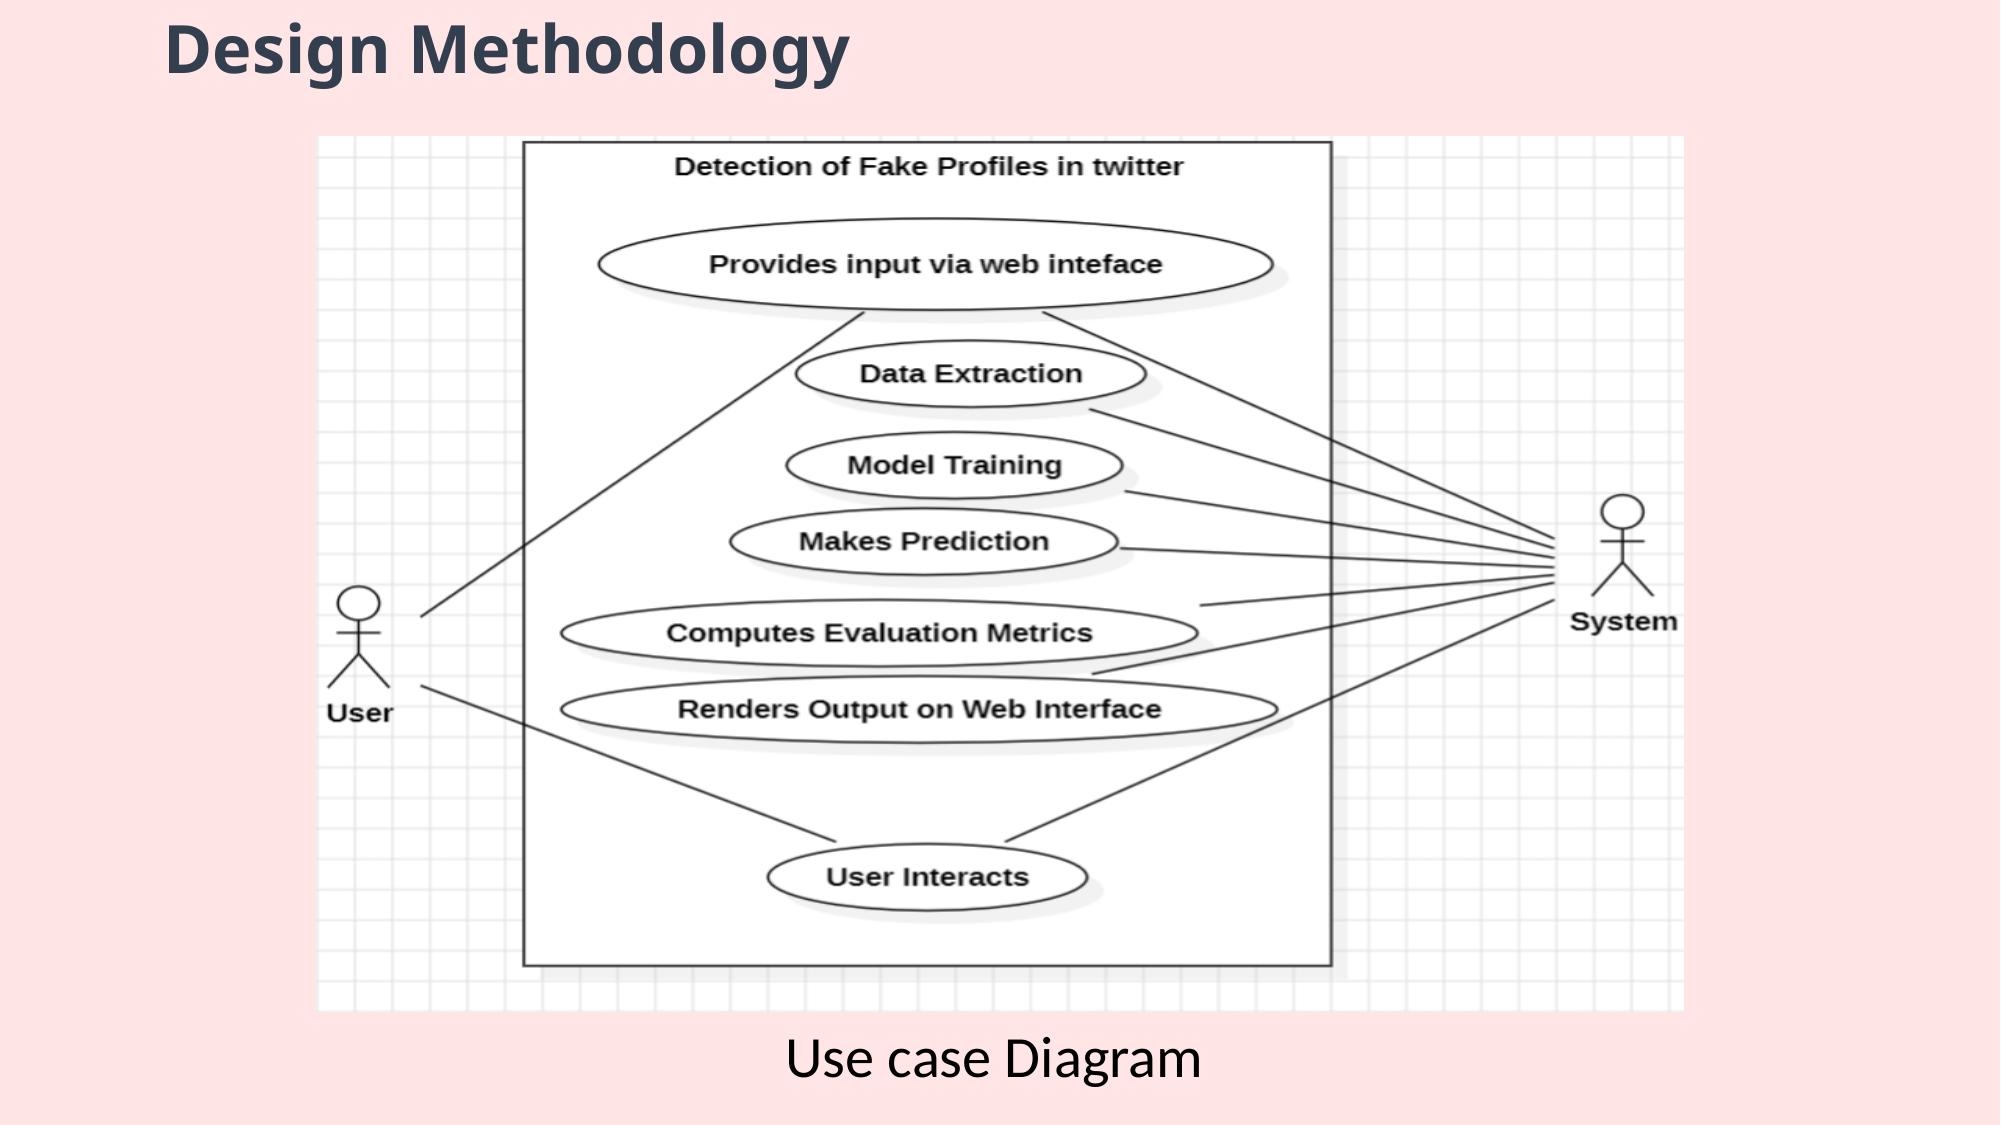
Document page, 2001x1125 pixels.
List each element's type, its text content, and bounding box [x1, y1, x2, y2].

text_box Use case Diagram [770, 1012, 1230, 1097]
picture [316, 136, 1684, 1012]
text_box Design Methodology [145, 0, 1033, 137]
